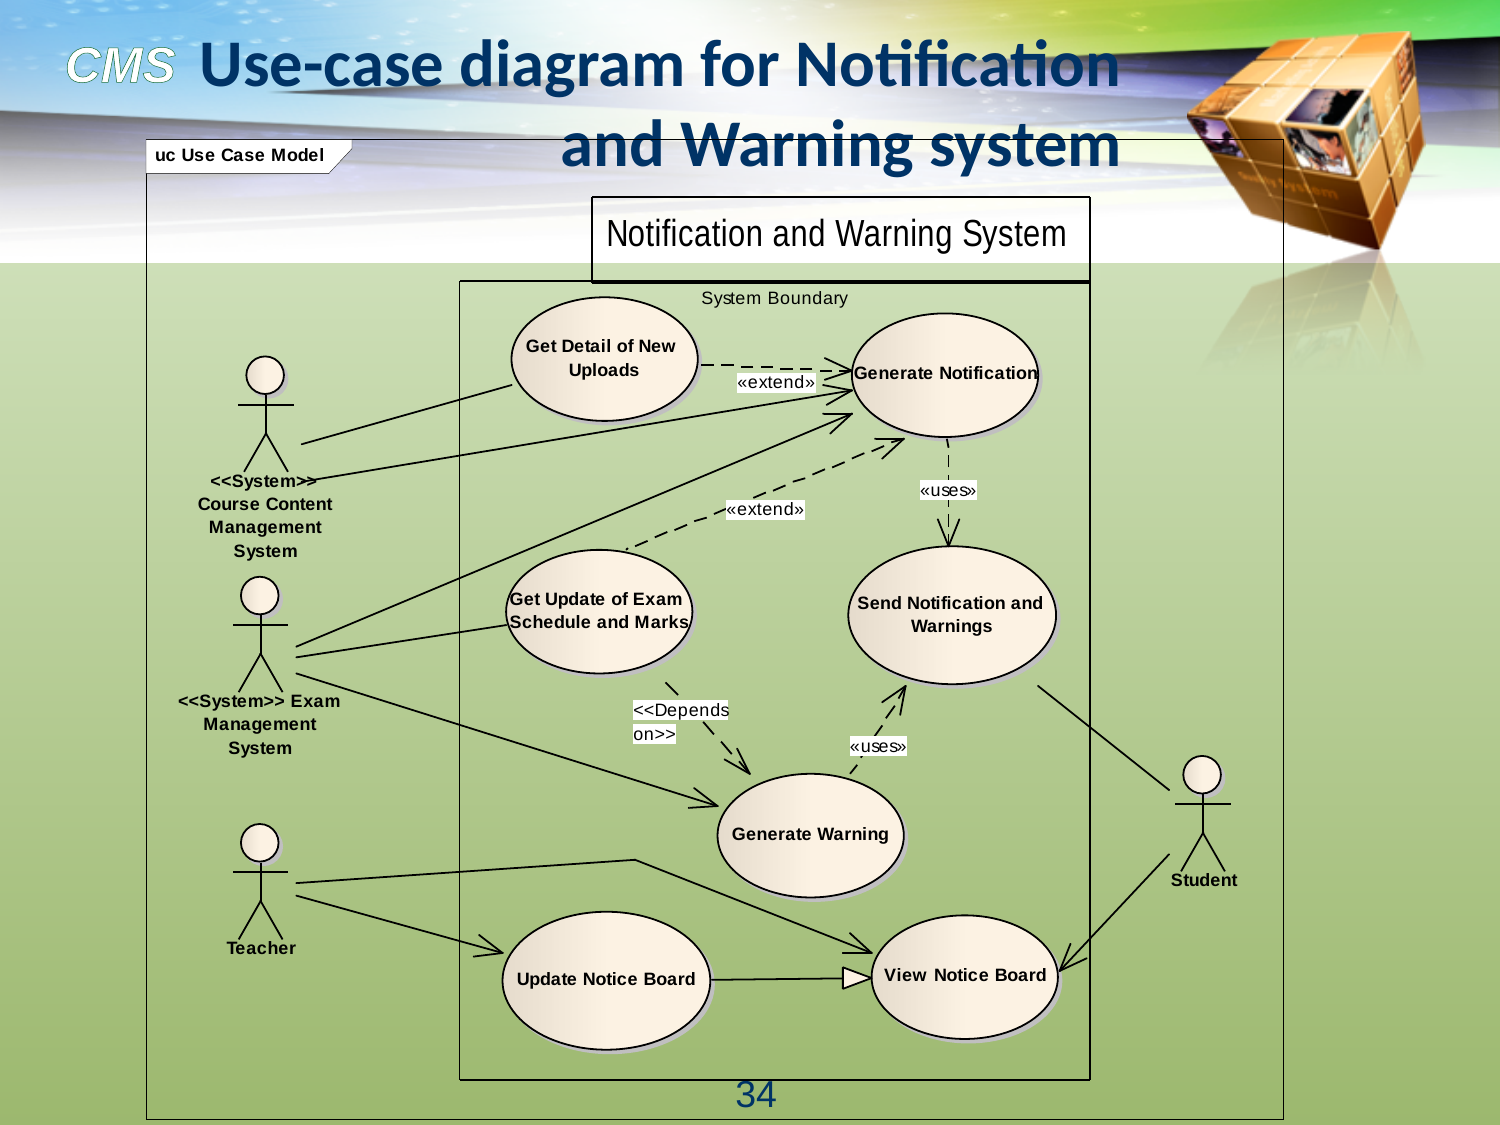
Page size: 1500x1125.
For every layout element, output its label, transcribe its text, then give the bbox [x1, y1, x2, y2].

picture [0, 0, 1500, 1125]
title Use-case diagram for Notification and Warning system [87, 99, 1138, 181]
